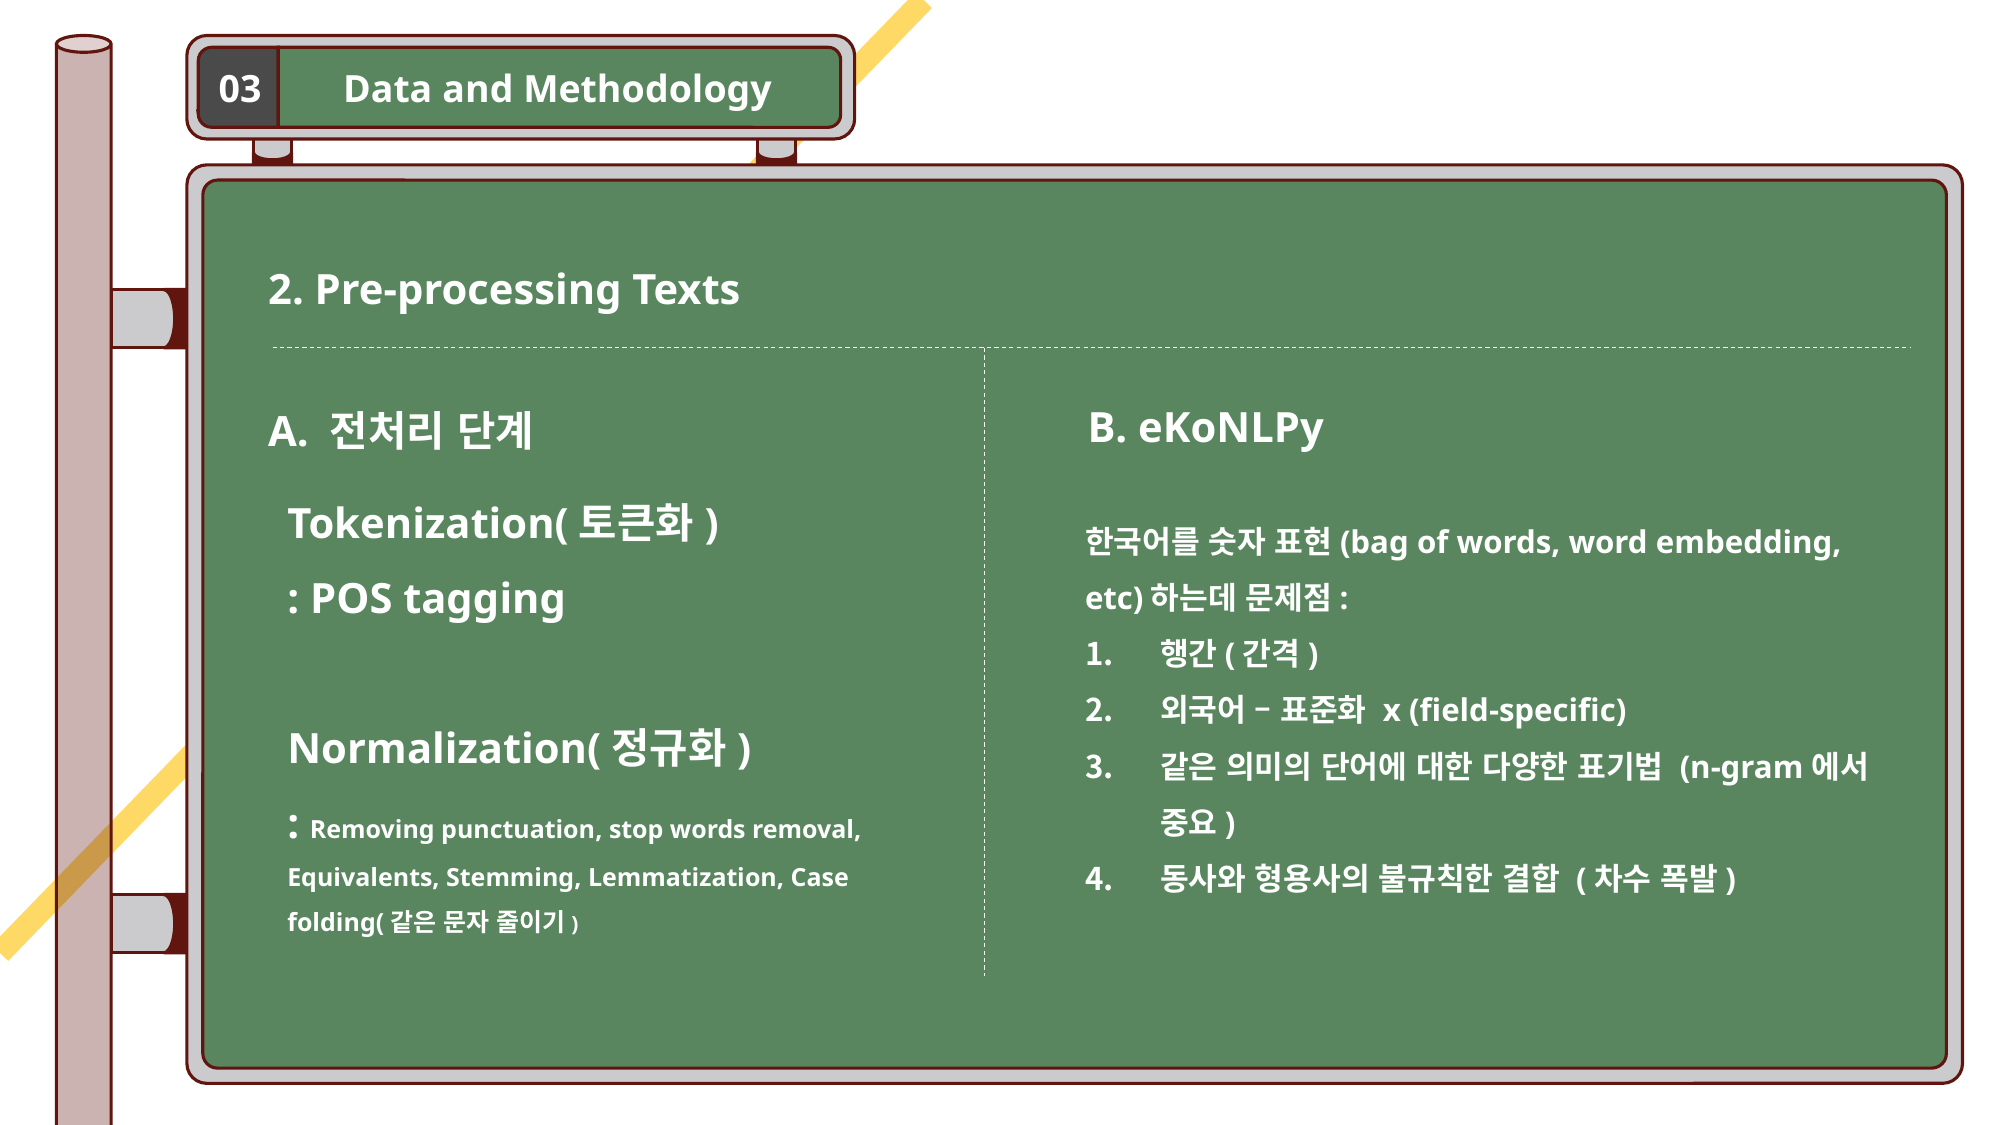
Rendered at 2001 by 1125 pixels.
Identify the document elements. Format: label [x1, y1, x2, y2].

text_box [0, 0, 2000, 1125]
